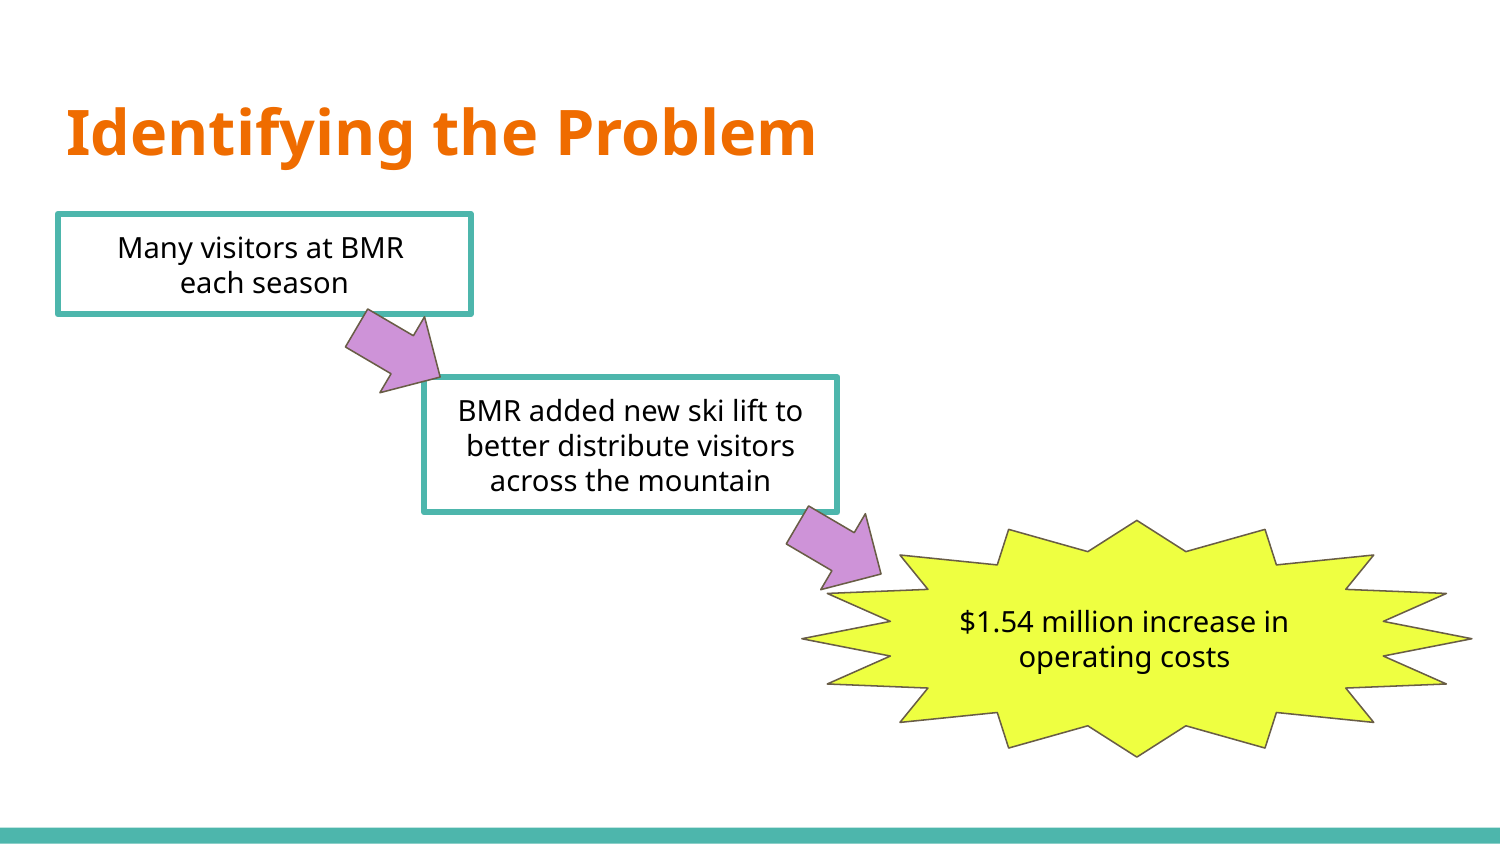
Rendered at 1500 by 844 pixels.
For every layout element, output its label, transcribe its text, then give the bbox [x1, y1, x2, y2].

text_box BMR added new ski lift to better distribute visitors across the mountain [424, 377, 838, 513]
text_box [800, 505, 830, 519]
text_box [801, 520, 1473, 758]
text_box Many visitors at BMR each season [57, 214, 471, 314]
title Identifying the Problem [51, 72, 1449, 189]
text_box [345, 308, 441, 393]
text_box [786, 527, 796, 550]
